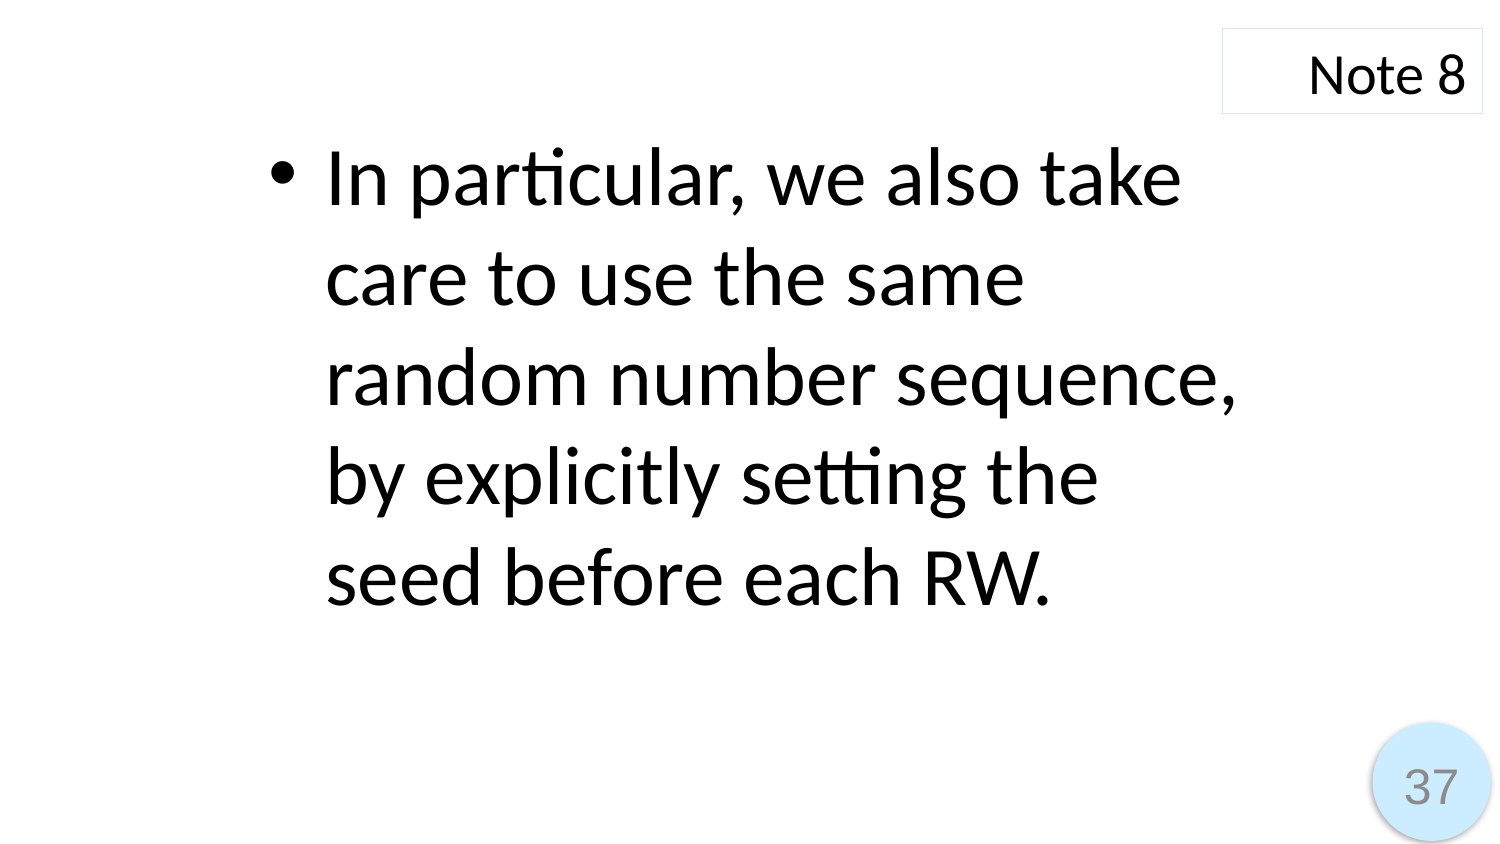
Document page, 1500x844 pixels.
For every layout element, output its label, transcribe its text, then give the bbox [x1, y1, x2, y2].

list In particular, we also take care to use the same random number sequence, by explicitly setting the seed before each RW. [253, 114, 1258, 786]
text_box Note 8 [1222, 28, 1483, 114]
slide_number 37 [1372, 762, 1491, 807]
